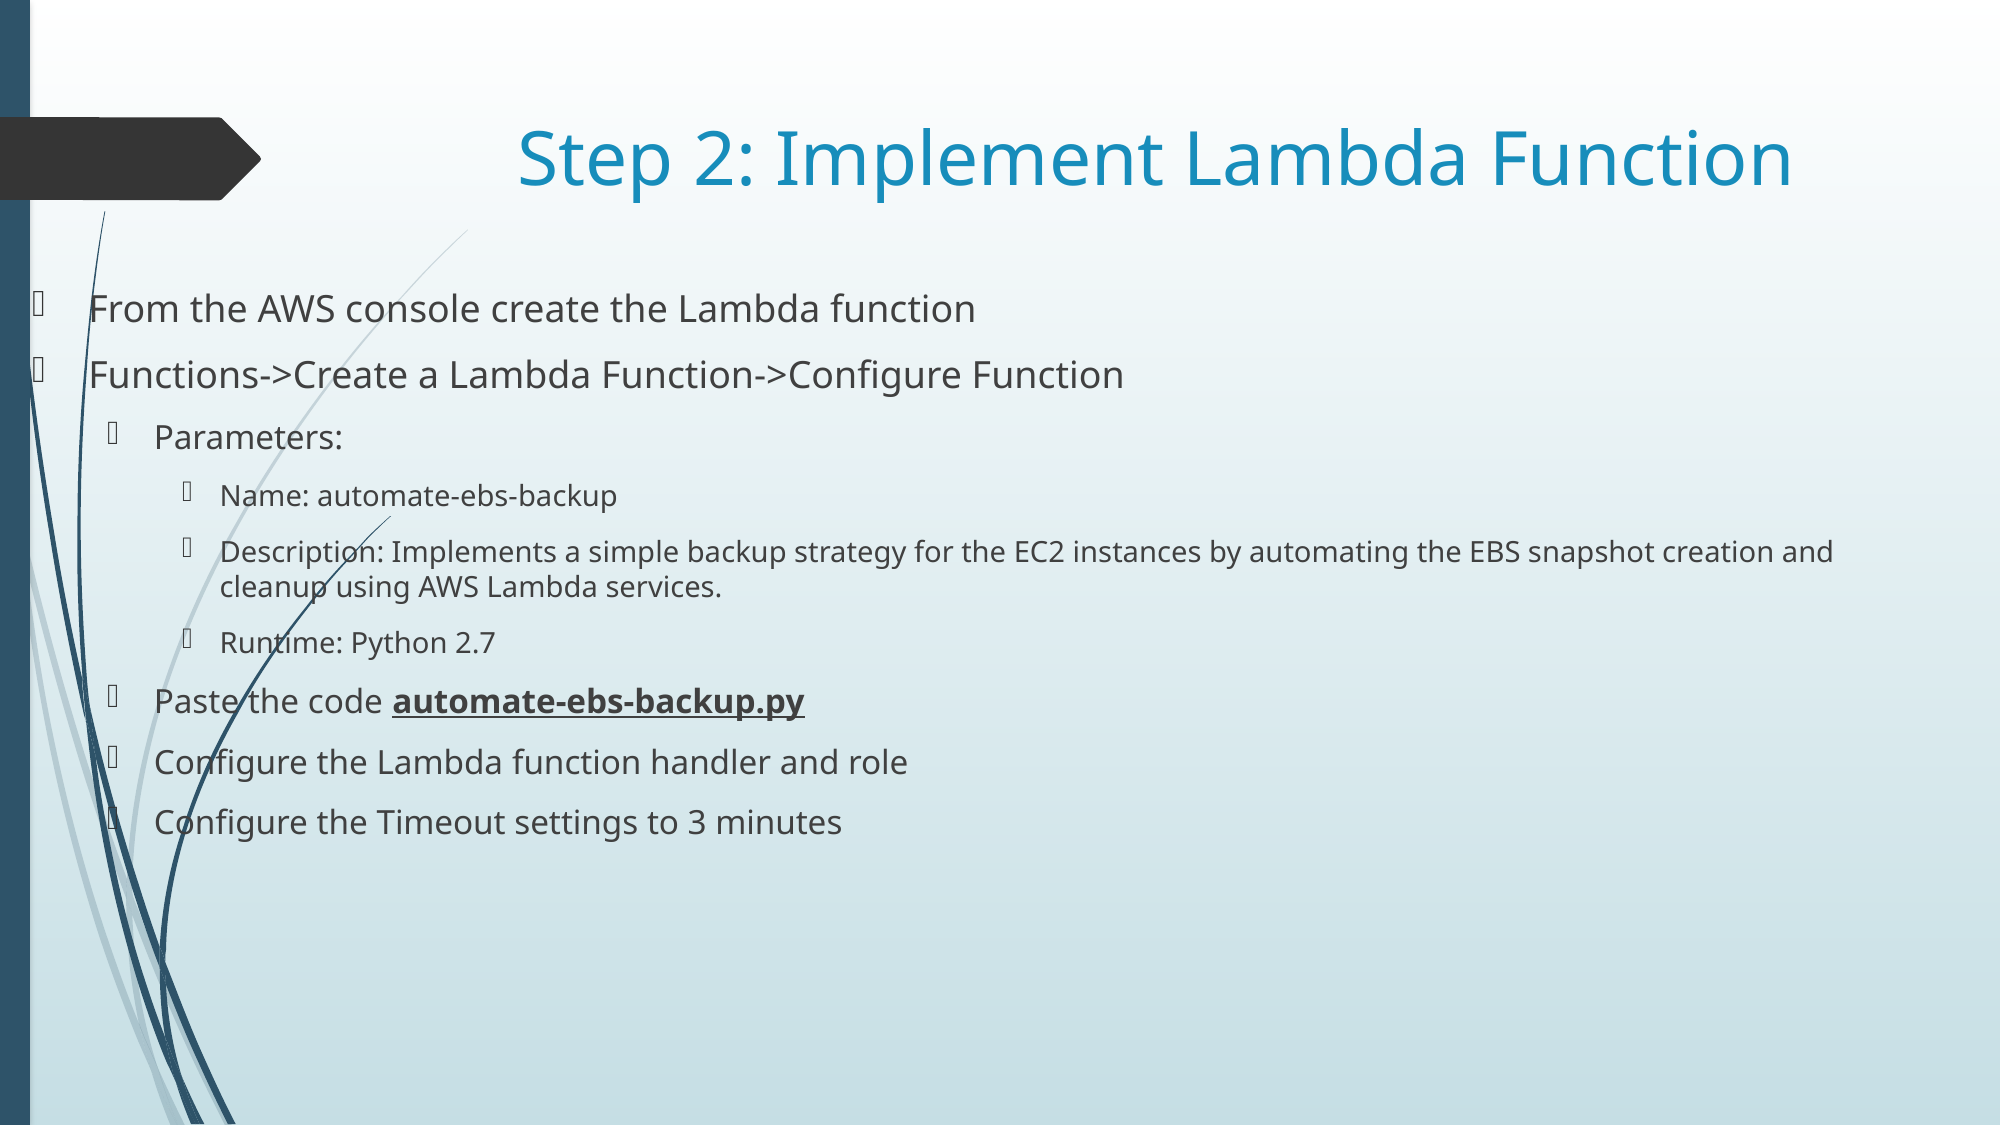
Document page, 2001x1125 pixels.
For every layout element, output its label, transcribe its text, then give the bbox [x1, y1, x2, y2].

list From the AWS console create the Lambda function Functions->Create a Lambda Function->Configure Function Parameters: Name: automate-ebs-backup Description: Implements a simple backup strategy for the EC2 instances by automating the EBS snapshot creation and cleanup using AWS Lambda services. Runtime: Python 2.7 Paste the code automate-ebs-backup.py Configure the Lambda function handler and role Configure the Timeout settings to 3 minutes [17, 277, 1908, 935]
title Step 2: Implement Lambda Function [425, 102, 1888, 277]
